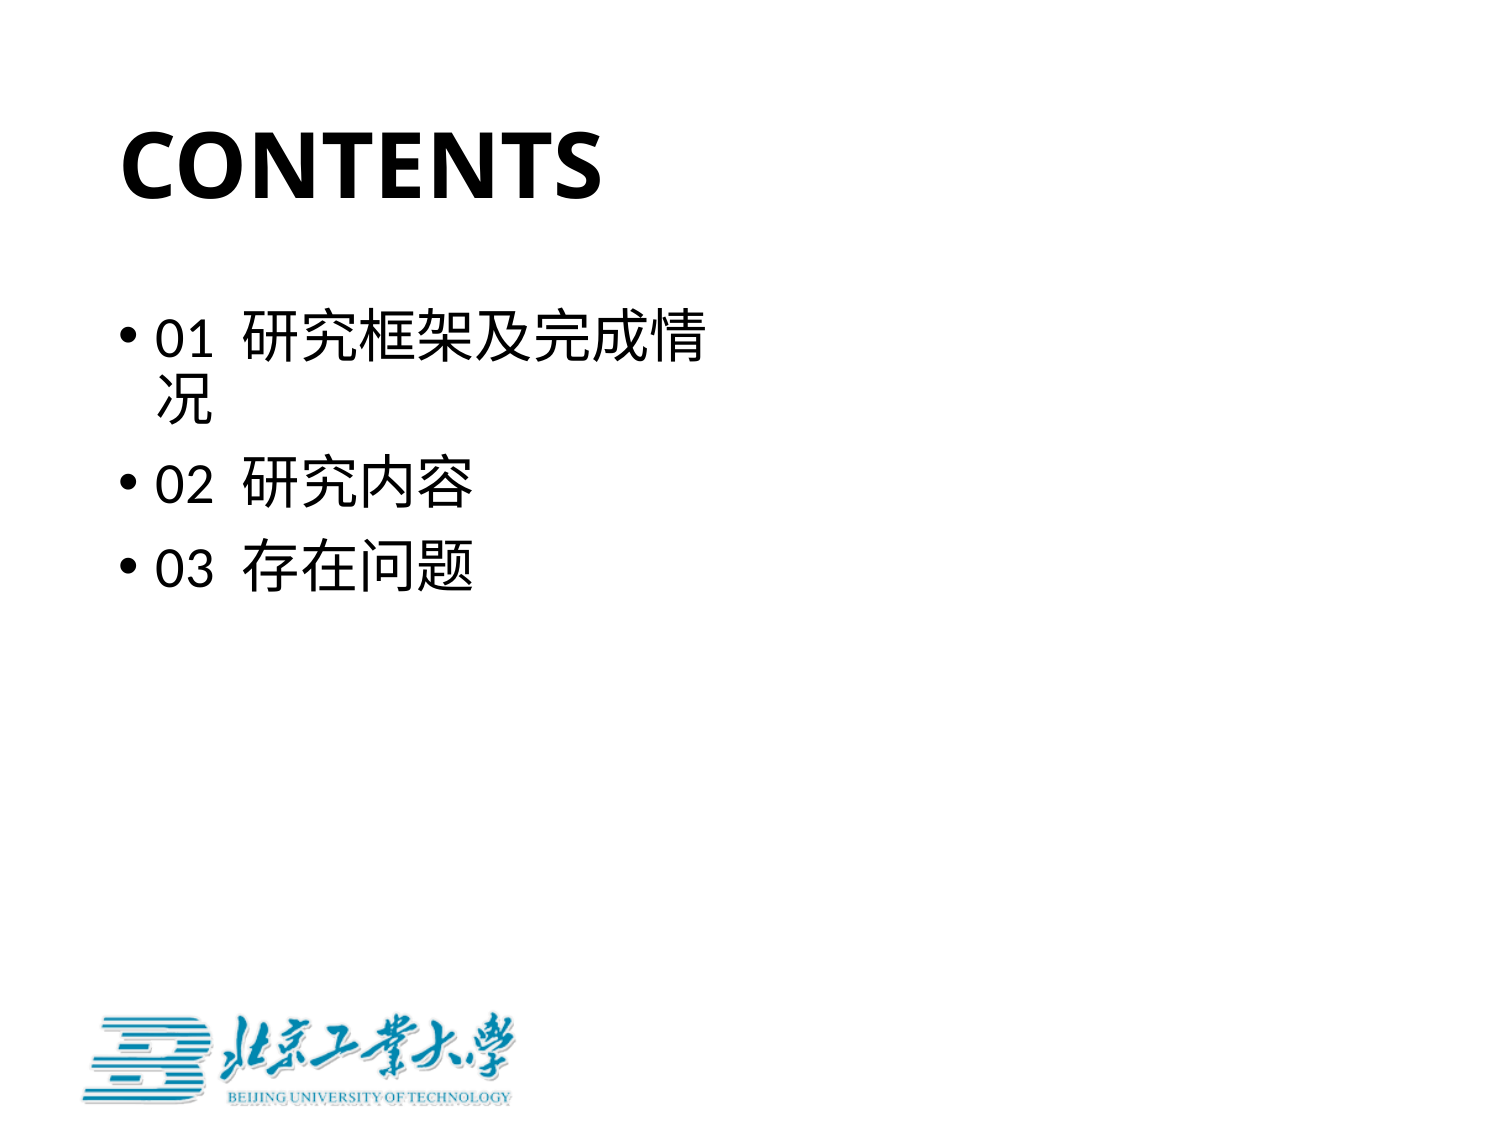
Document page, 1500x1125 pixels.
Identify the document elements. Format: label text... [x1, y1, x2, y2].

title CONTENTS [103, 59, 1397, 278]
list 01 研究框架及完成情况 02 研究内容 03 存在问题 [103, 299, 781, 752]
picture [67, 1001, 561, 1125]
